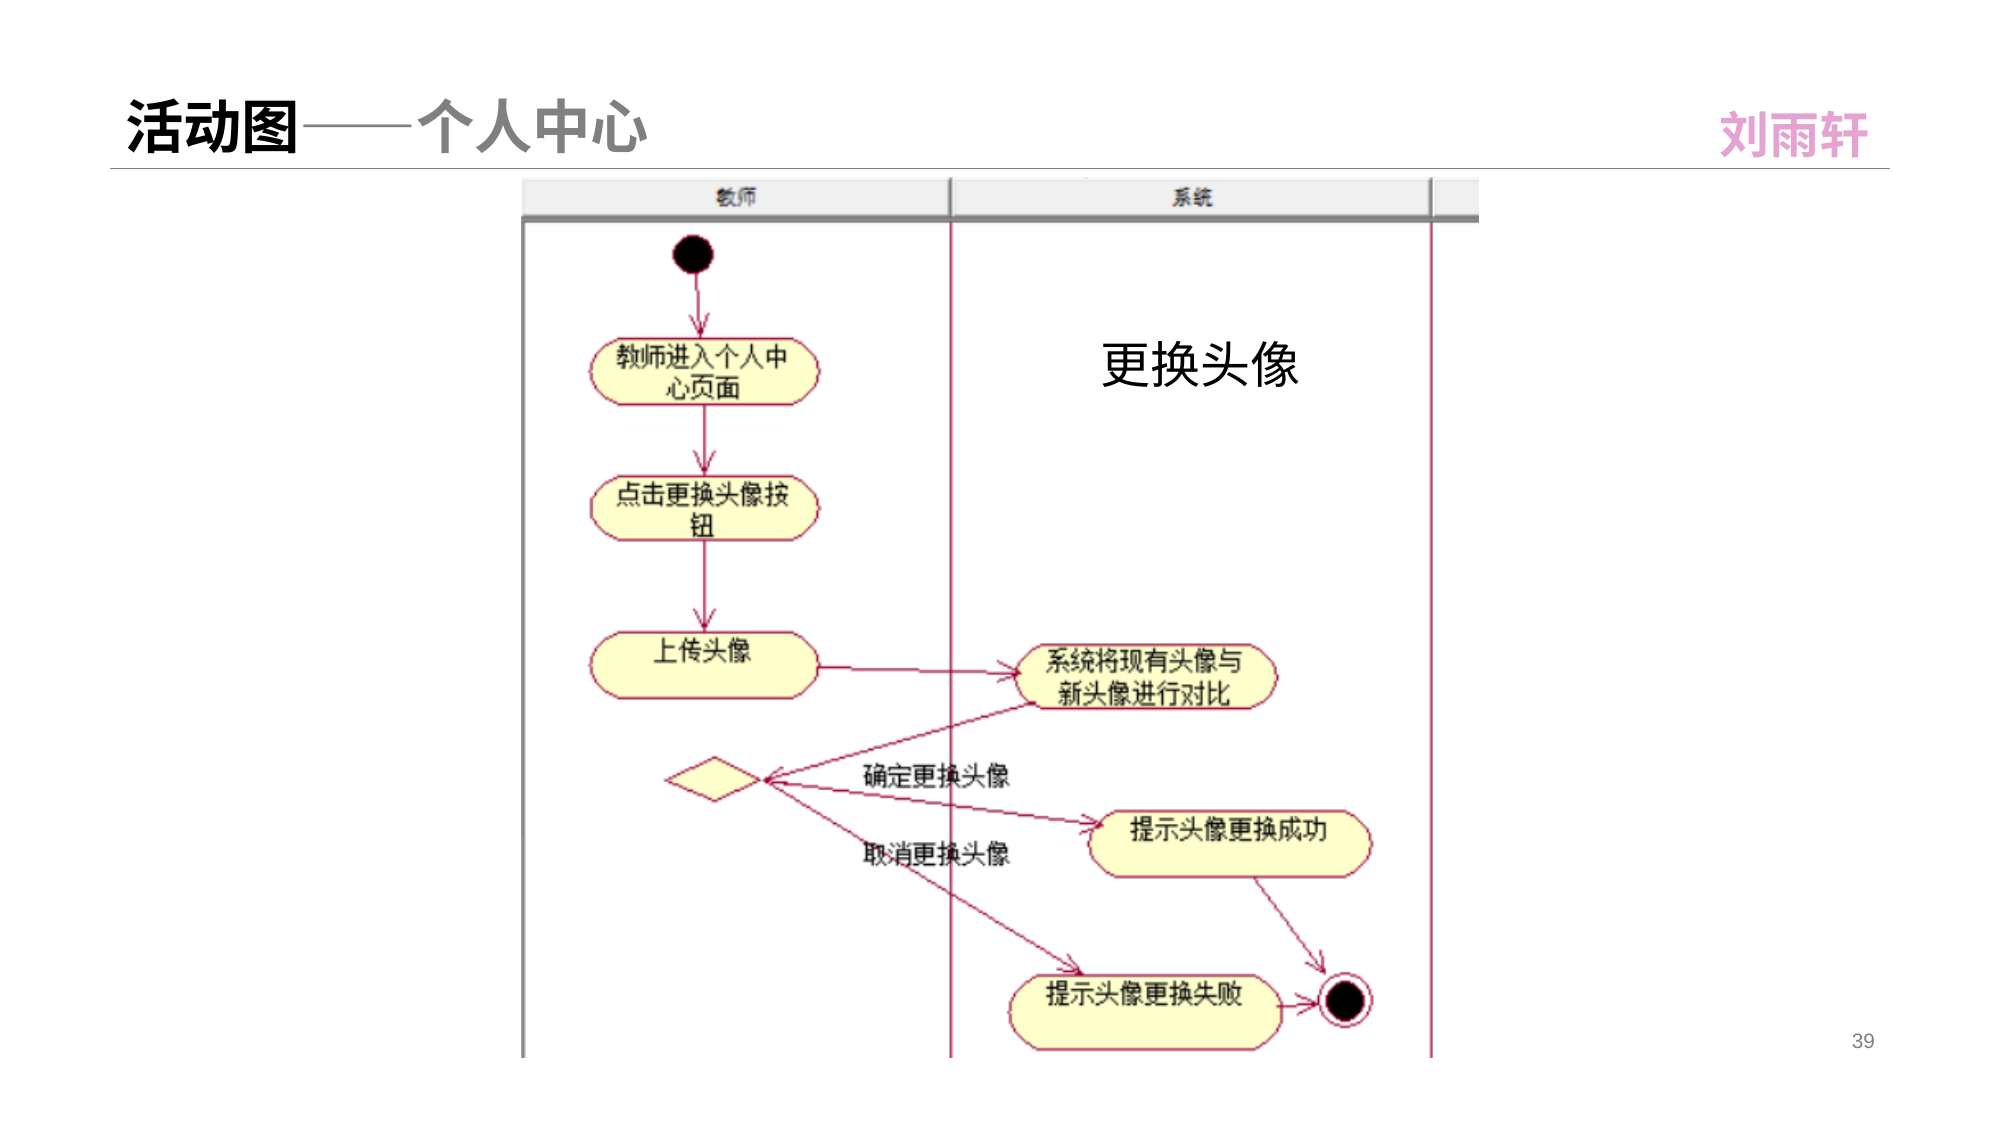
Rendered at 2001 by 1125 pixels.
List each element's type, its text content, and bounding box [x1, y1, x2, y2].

text_box 刘雨轩 [1699, 95, 1890, 171]
title 活动图——个人中心 [109, 0, 1890, 169]
picture [521, 177, 1479, 1058]
slide_number 39 [1479, 1023, 1890, 1058]
